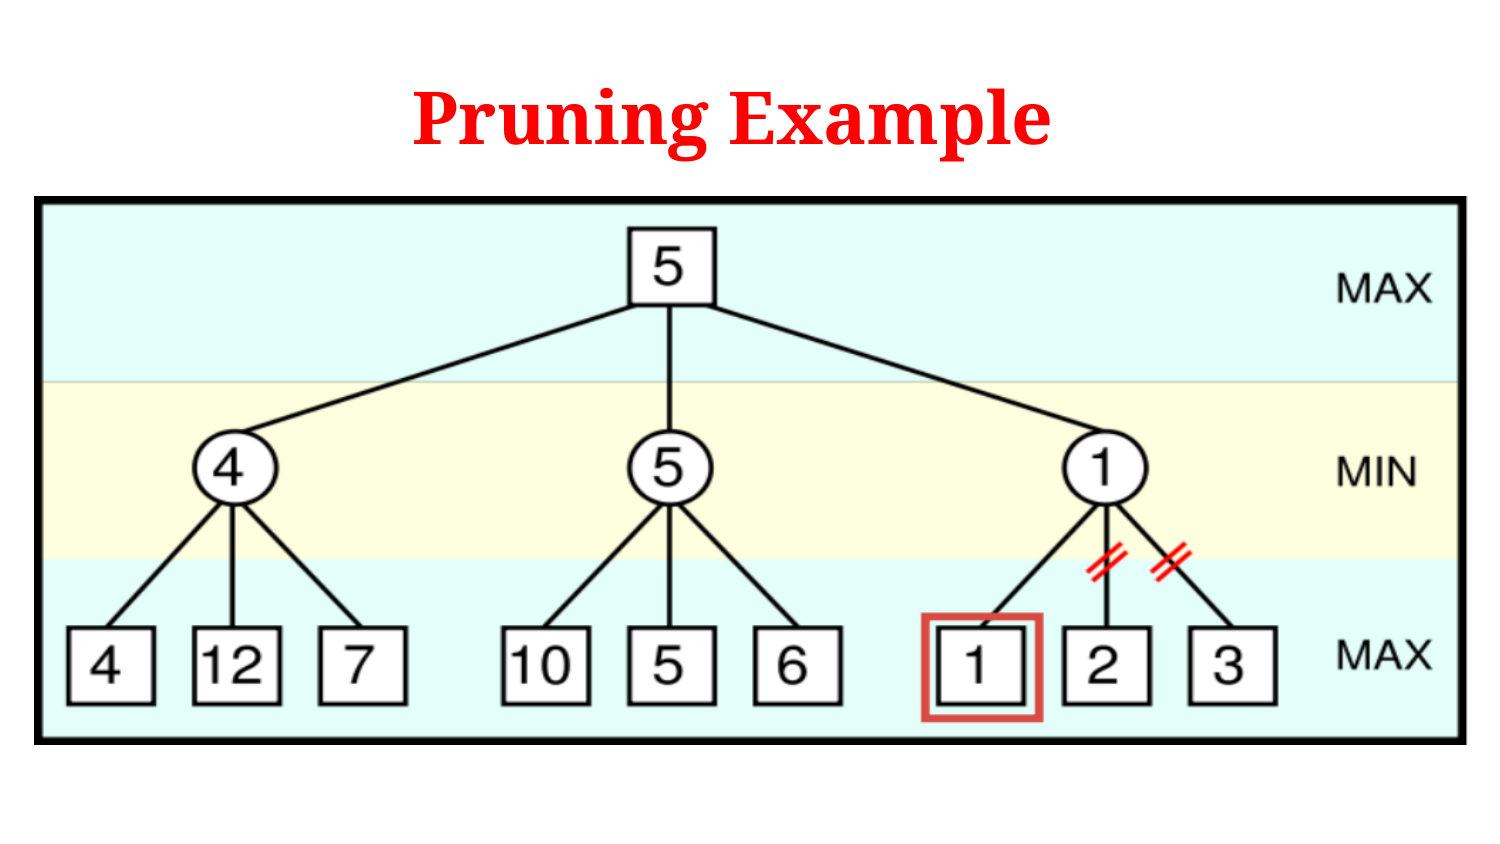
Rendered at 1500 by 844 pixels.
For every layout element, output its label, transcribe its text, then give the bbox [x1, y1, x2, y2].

picture [34, 196, 1468, 746]
title Pruning Example [41, 64, 1425, 180]
